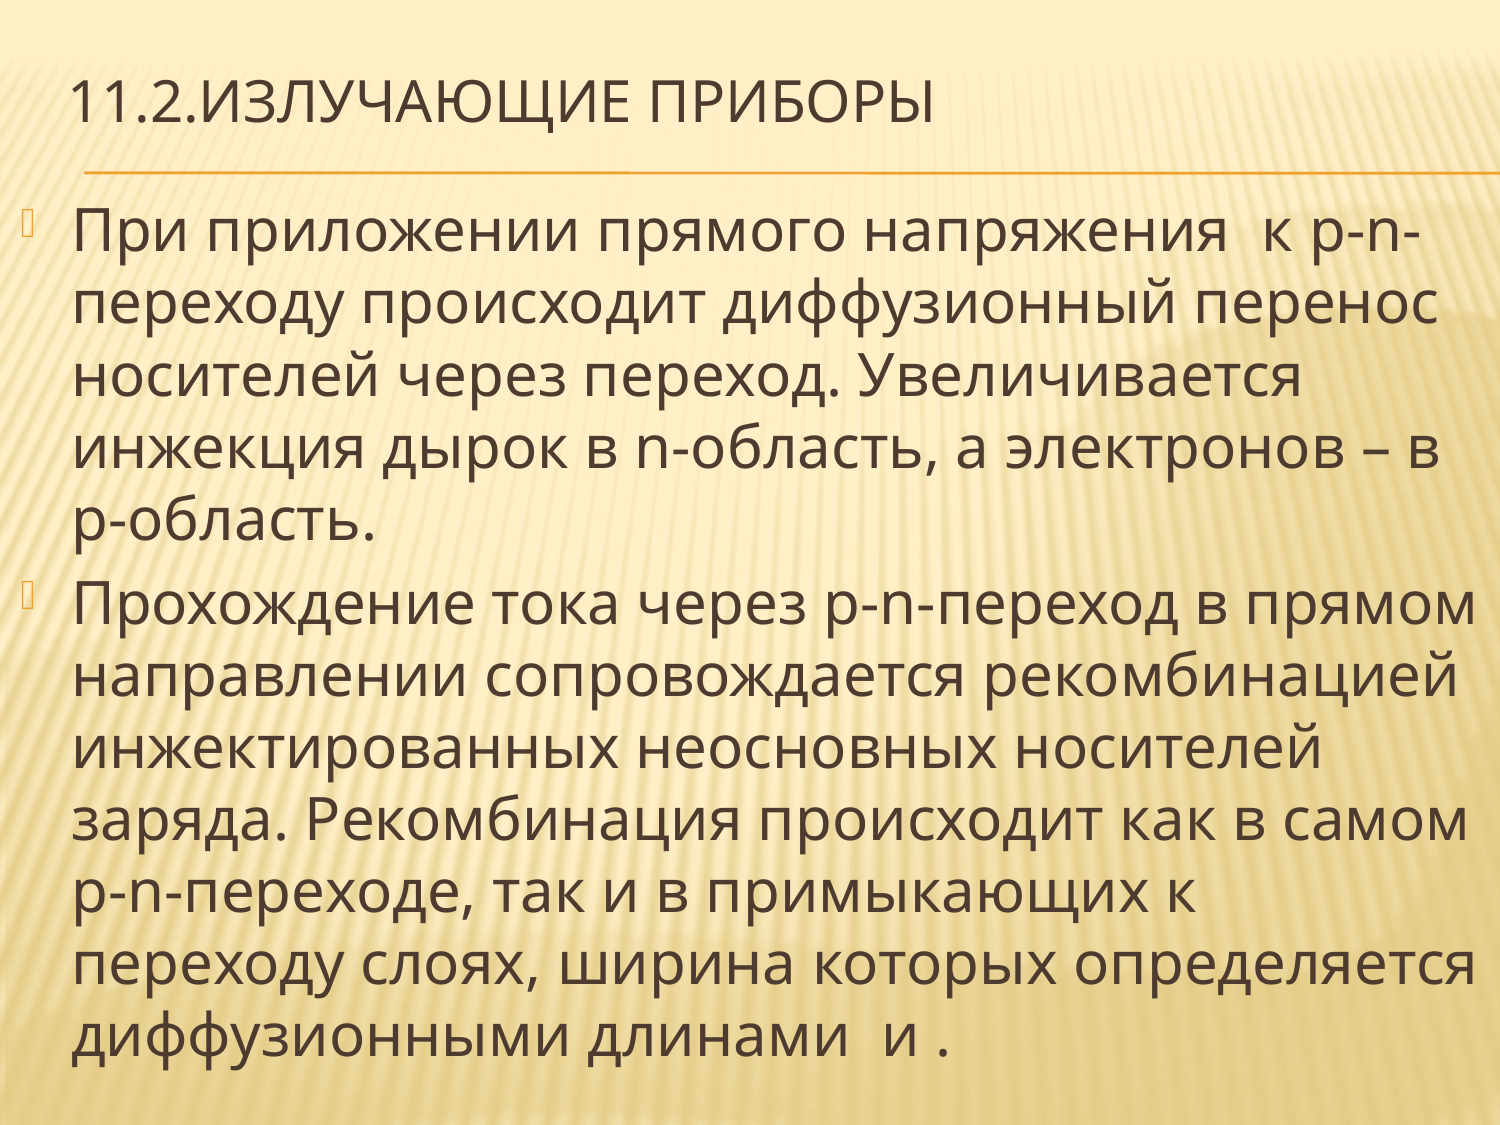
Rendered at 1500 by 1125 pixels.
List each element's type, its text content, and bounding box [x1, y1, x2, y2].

title 11.2.Излучающие приборы [53, 30, 1479, 169]
